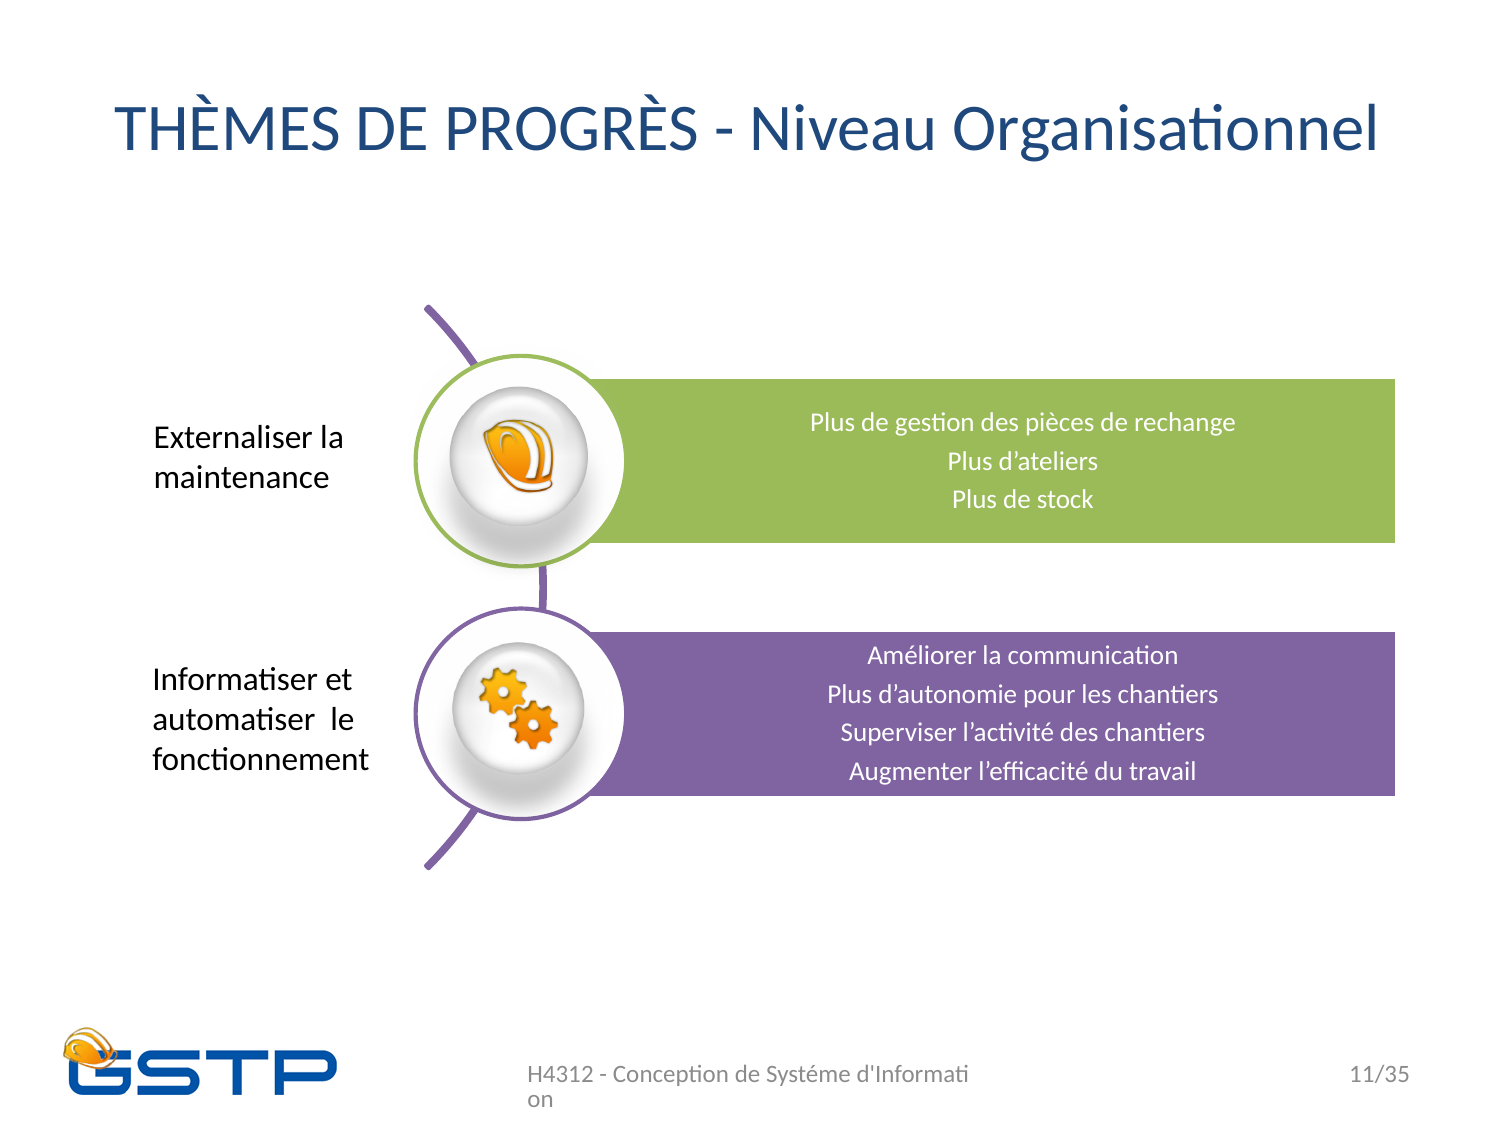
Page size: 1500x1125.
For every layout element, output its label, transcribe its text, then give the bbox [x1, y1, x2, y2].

text_box Externaliser la maintenance [138, 408, 367, 503]
footer H4312 - Conception de Systéme d'Information [512, 1042, 988, 1103]
picture [387, 324, 651, 833]
text_box THÈMES DE PROGRÈS - Niveau Organisationnel [99, 76, 1400, 252]
picture [62, 1026, 351, 1101]
slide_number 11/35 [1074, 1042, 1425, 1103]
text_box Informatiser et automatiser le fonctionnement [137, 649, 388, 785]
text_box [412, 292, 1401, 883]
